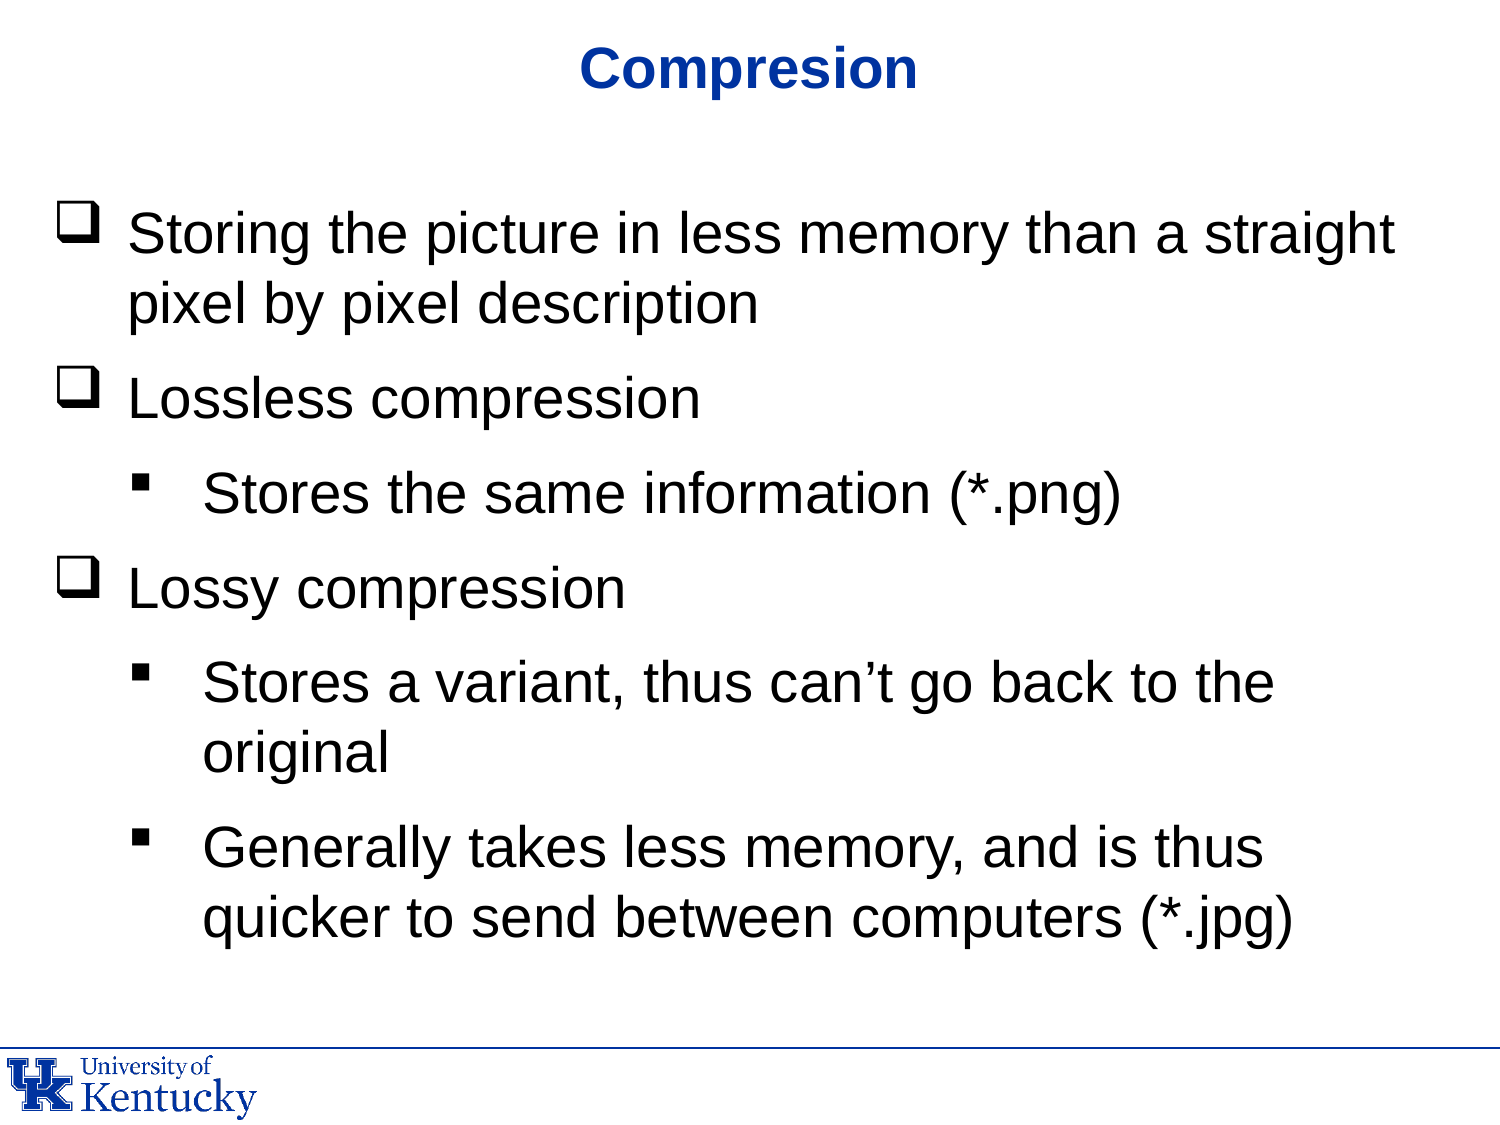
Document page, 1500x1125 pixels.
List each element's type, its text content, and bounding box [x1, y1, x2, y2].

text_box Storing the picture in less memory than a straight pixel by pixel description Lossless compression Stores the same information (*.png) Lossy compression Stores a variant, thus can’t go back to the original Generally takes less memory, and is thus quicker to send between computers (*.jpg) [37, 187, 1463, 957]
picture [7, 1055, 257, 1120]
title Compresion [11, 24, 1488, 105]
